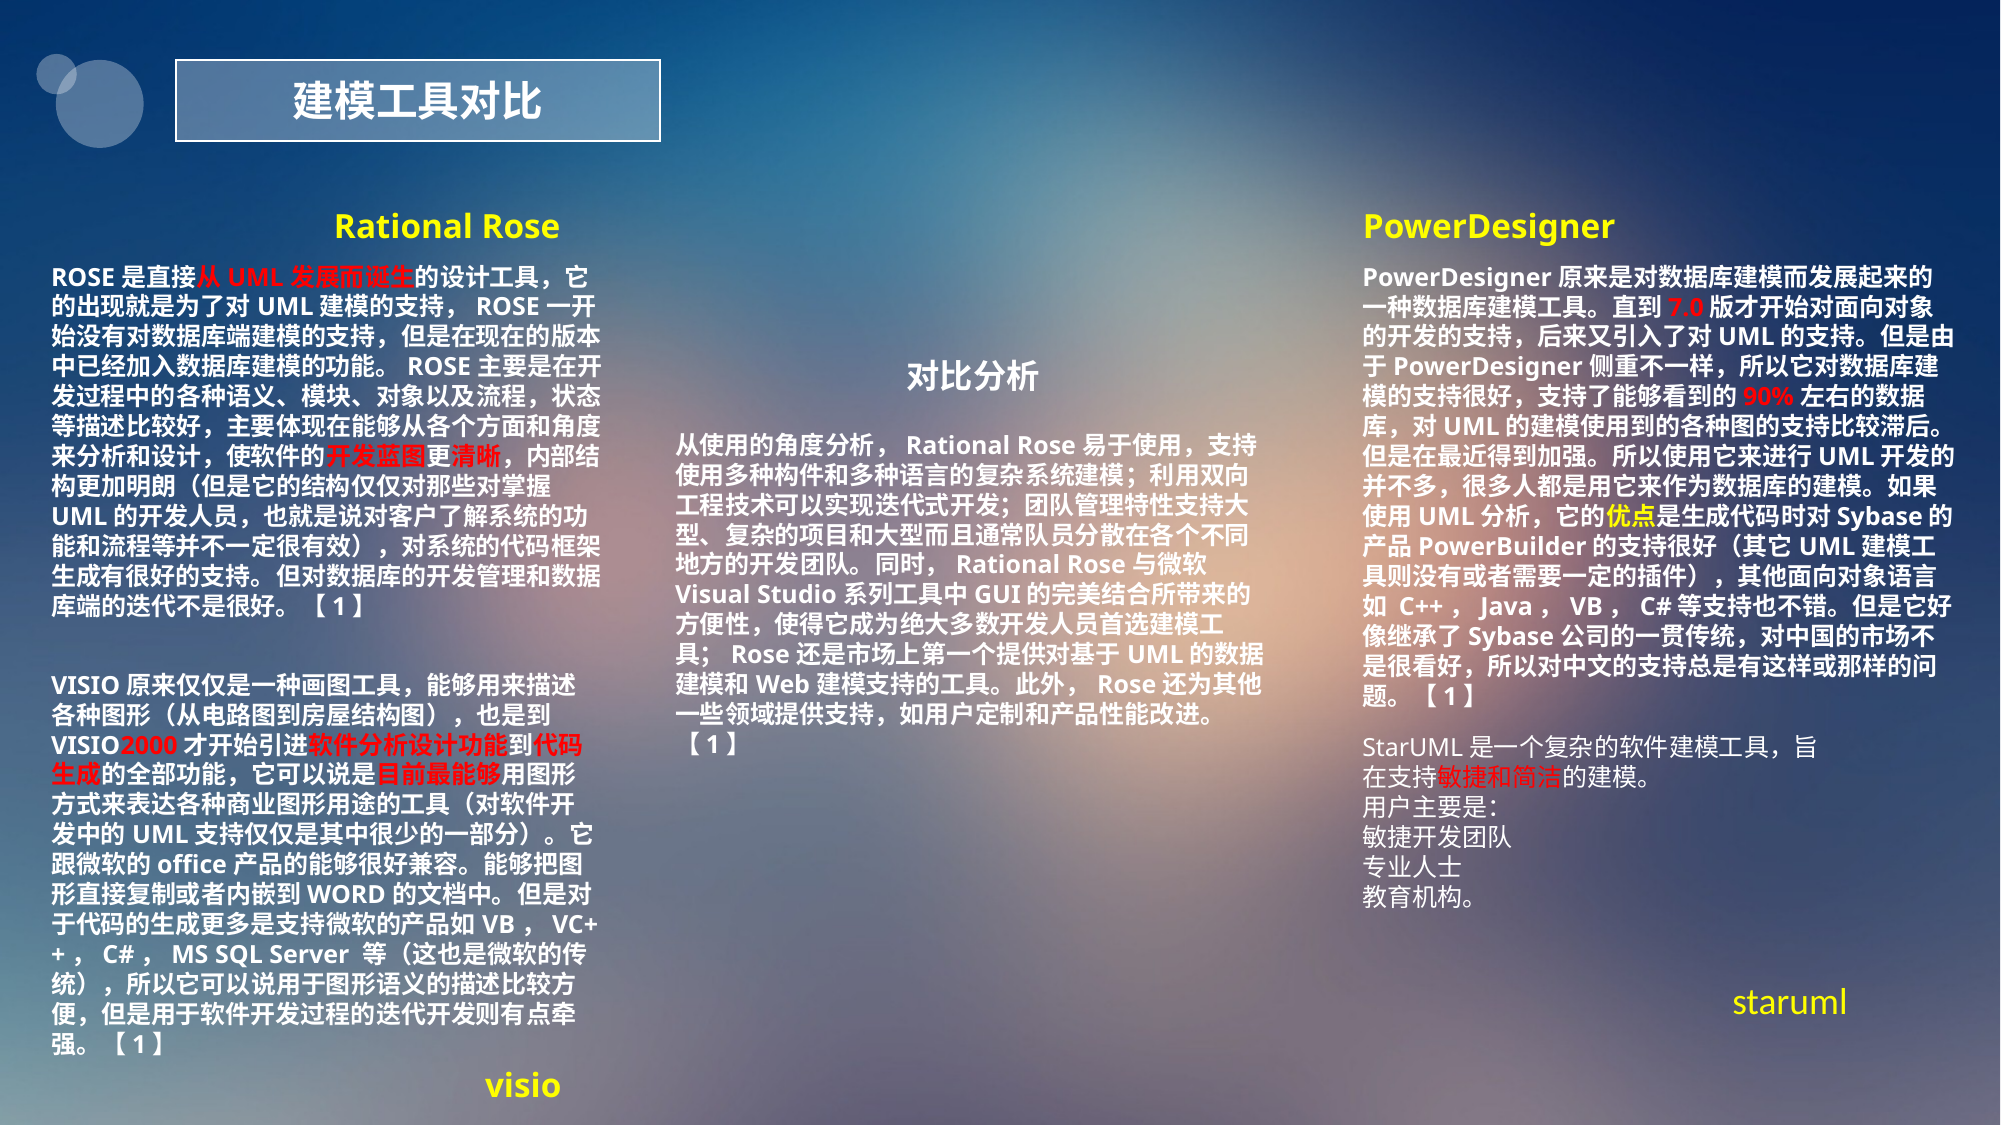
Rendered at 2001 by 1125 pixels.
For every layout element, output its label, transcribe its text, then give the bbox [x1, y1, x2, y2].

picture [0, 0, 2001, 1125]
text_box 建模工具对比 [161, 67, 675, 133]
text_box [36, 53, 144, 149]
text_box visio [470, 1056, 577, 1112]
text_box VISIO原来仅仅是一种画图工具，能够用来描述各种图形（从电路图到房屋结构图），也是到VISIO2000才开始引进软件分析设计功能到代码生成的全部功能，它可以说是目前最能够用图形方式来表达各种商业图形用途的工具（对软件开发中的UML支持仅仅是其中很少的一部分）。它跟微软的office产品的能够很好兼容。能够把图形直接复制或者内嵌到WORD的文档中。但是对于代码的生成更多是支持微软的产品如VB，VC++，C#，MS SQL Server 等（这也是微软的传统），所以它可以说用于图形语义的描述比较方便，但是用于软件开发过程的迭代开发则有点牵强。【1】 [36, 661, 614, 1066]
text_box PowerDesigner [1348, 198, 1631, 253]
text_box [175, 59, 661, 67]
text_box ROSE是直接从UML发展而诞生的设计工具，它的出现就是为了对UML建模的支持，ROSE一开始没有对数据库端建模的支持，但是在现在的版本中已经加入数据库建模的功能。ROSE主要是在开发过程中的各种语义、模块、对象以及流程，状态等描述比较好，主要体现在能够从各个方面和角度来分析和设计，使软件的开发蓝图更清晰，内部结构更加明朗（但是它的结构仅仅对那些对掌握UML的开发人员，也就是说对客户了解系统的功能和流程等并不一定很有效），对系统的代码框架生成有很好的支持。但对数据库的开发管理和数据库端的迭代不是很好。【1】 [36, 253, 624, 628]
text_box PowerDesigner原来是对数据库建模而发展起来的一种数据库建模工具。直到7.0版才开始对面向对象的开发的支持，后来又引入了对UML的支持。但是由于PowerDesigner侧重不一样，所以它对数据库建模的支持很好，支持了能够看到的90%左右的数据库，对UML的建模使用到的各种图的支持比较滞后。但是在最近得到加强。所以使用它来进行UML开发的并不多，很多人都是用它来作为数据库的建模。如果使用UML分析，它的优点是生成代码时对Sybase的产品PowerBuilder的支持很好（其它UML建模工具则没有或者需要一定的插件），其他面向对象语言如 C++，Java，VB，C#等支持也不错。但是它好像继承了Sybase公司的一贯传统，对中国的市场不是很看好，所以对中文的支持总是有这样或那样的问题。【1】 [1347, 253, 1973, 718]
text_box Rational Rose [319, 198, 576, 253]
text_box [175, 133, 661, 142]
text_box staruml [1717, 969, 1910, 1030]
text_box 对比分析 [891, 347, 1055, 403]
text_box 从使用的角度分析，Rational Rose易于使用，支持使用多种构件和多种语言的复杂系统建模；利用双向工程技术可以实现迭代式开发；团队管理特性支持大型、复杂的项目和大型而且通常队员分散在各个不同地方的开发团队。同时，Rational Rose与微软Visual Studio系列工具中GUI的完美结合所带来的方便性，使得它成为绝大多数开发人员首选建模工具；Rose还是市场上第一个提供对基于UML的数据建模和Web建模支持的工具。此外，Rose还为其他一些领域提供支持，如用户定制和产品性能改进。【1】 [660, 421, 1285, 766]
text_box StarUML是一个复杂的软件建模工具，旨在支持敏捷和简洁的建模。 用户主要是： 敏捷开发团队 专业人士 教育机构。 [1347, 724, 1850, 919]
